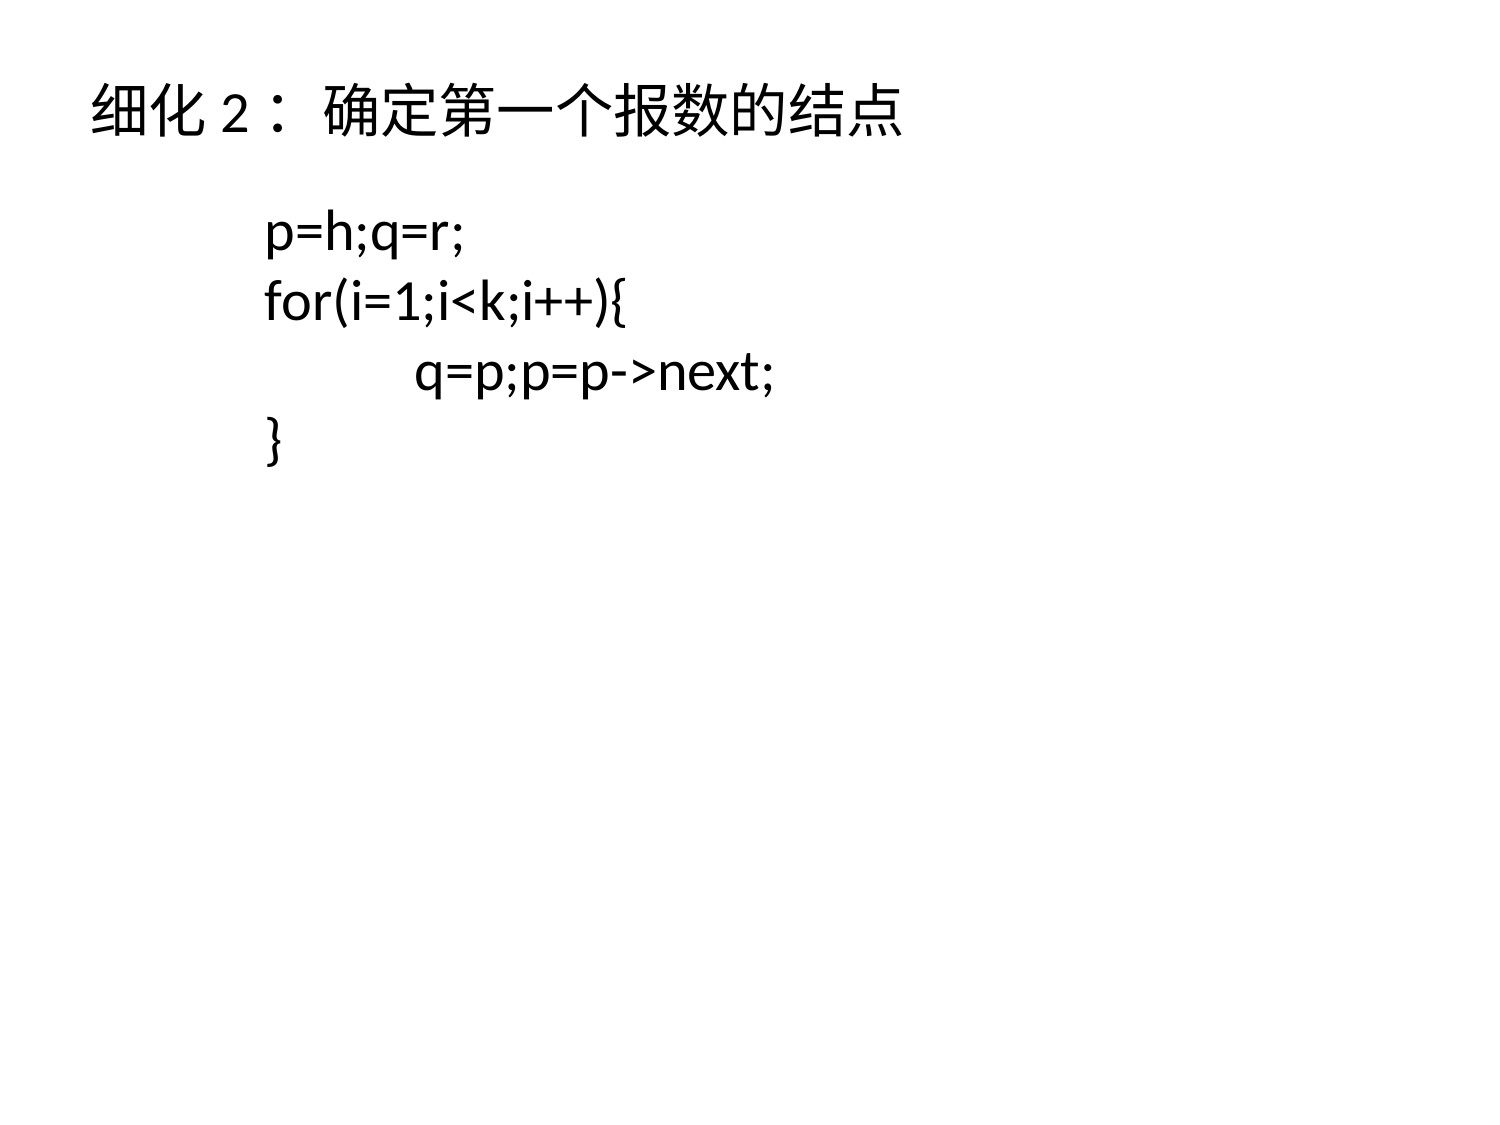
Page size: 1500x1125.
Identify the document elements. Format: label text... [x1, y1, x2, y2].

text_box p=h;q=r; for(i=1;i<k;i++){ q=p;p=p->next; } [100, 184, 1424, 480]
title 细化2：确定第一个报数的结点 [75, 45, 1425, 173]
